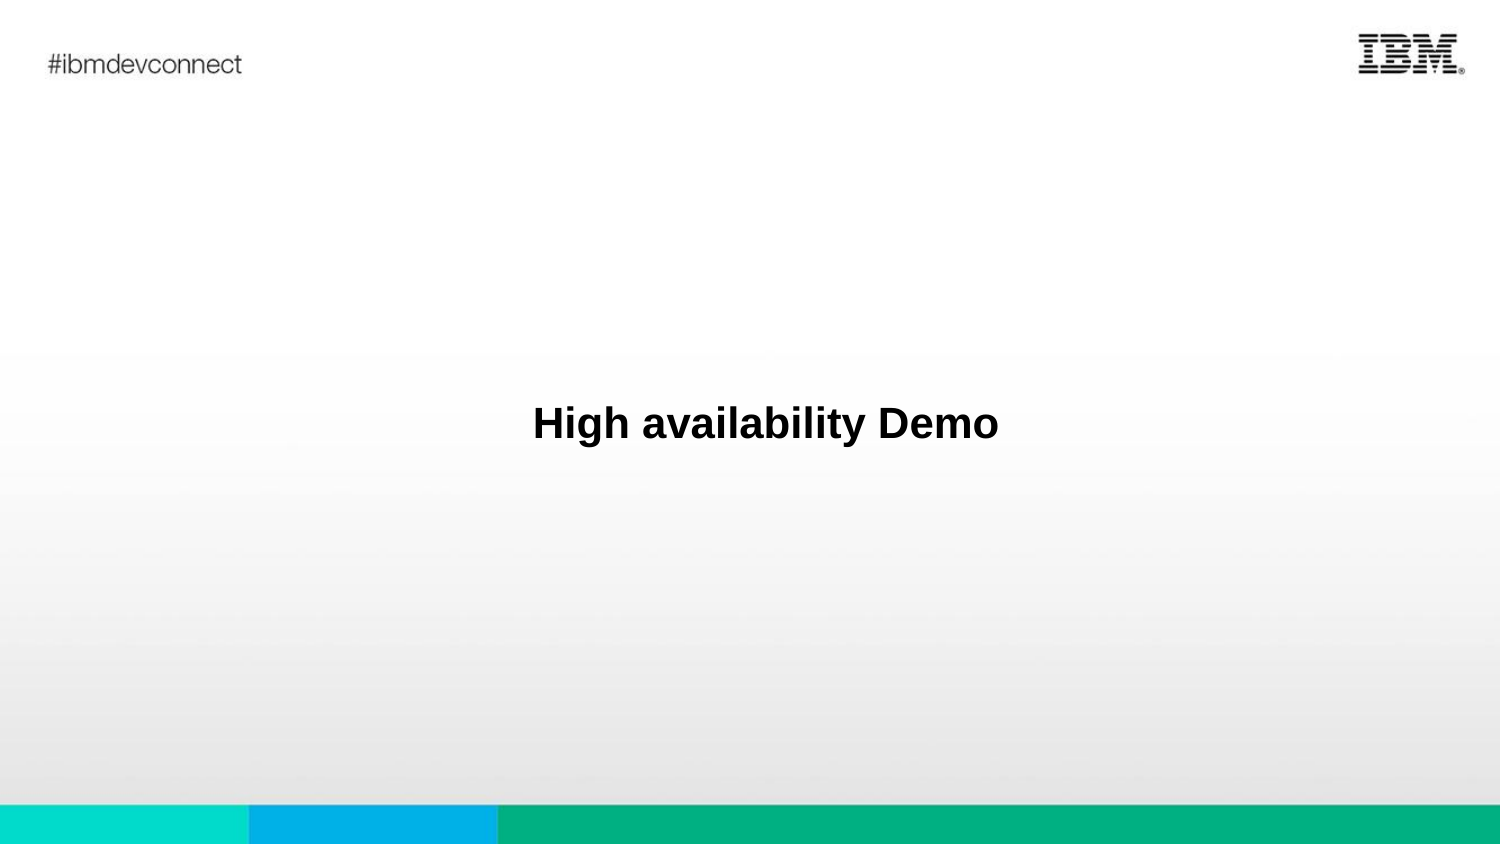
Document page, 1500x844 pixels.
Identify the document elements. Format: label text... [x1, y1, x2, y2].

picture [0, 0, 1500, 844]
title High availability Demo [119, 342, 1414, 506]
